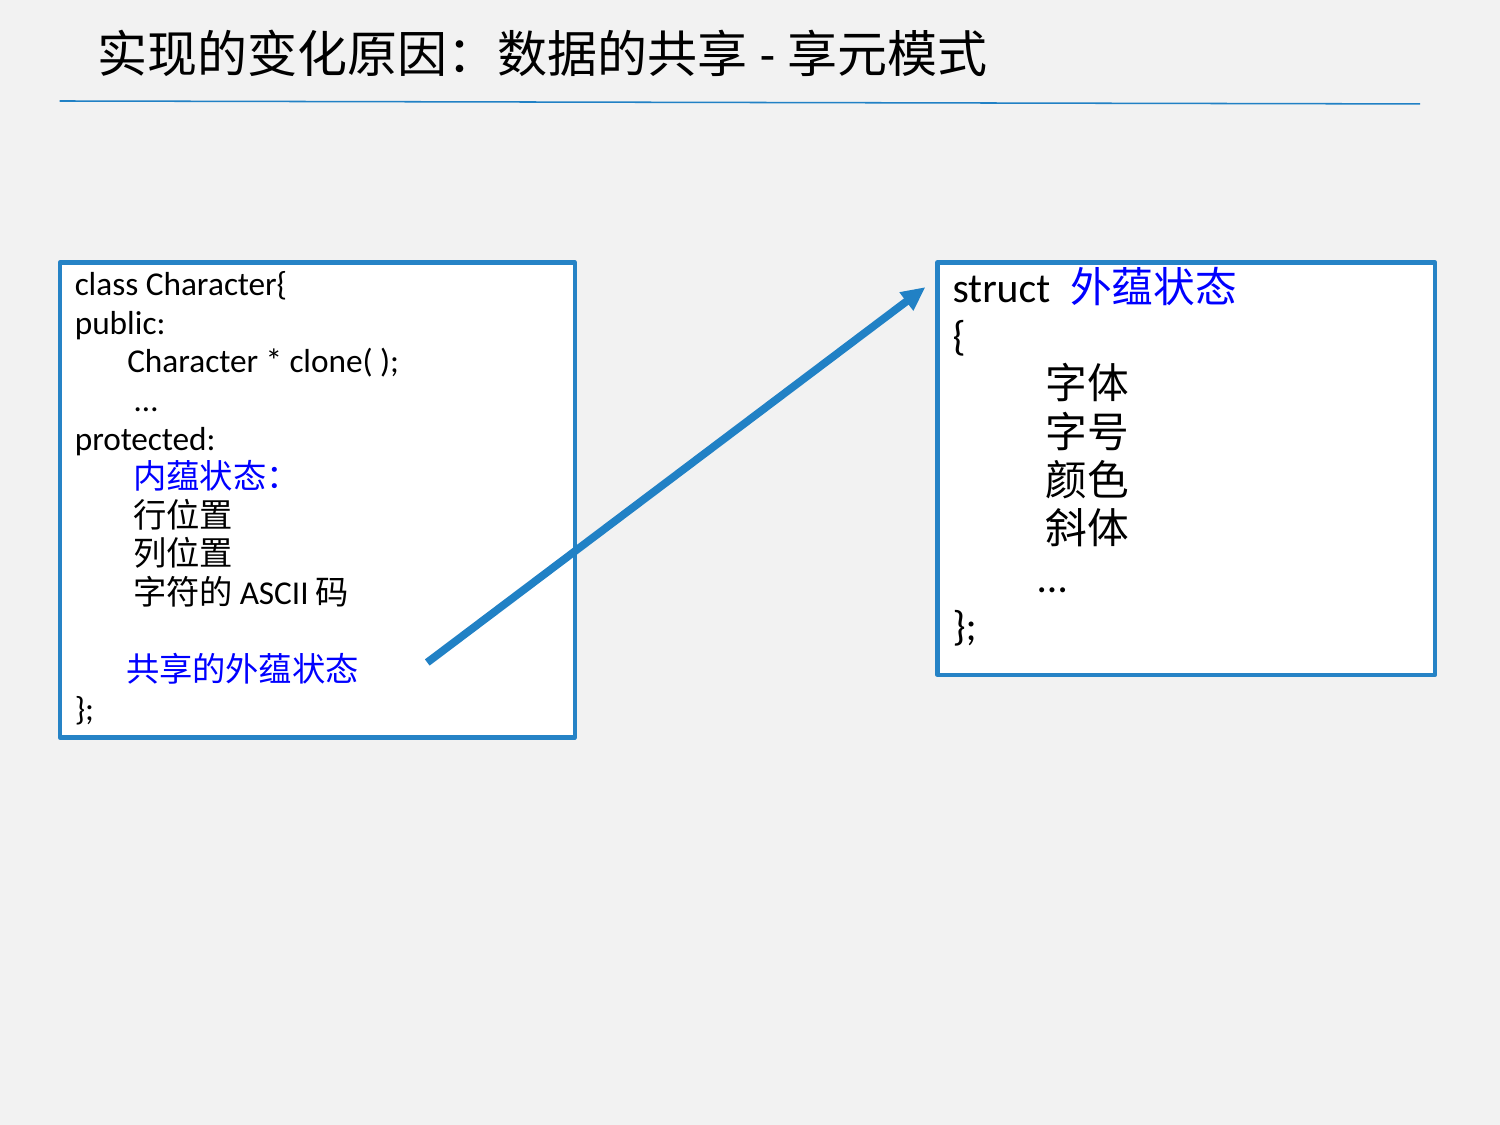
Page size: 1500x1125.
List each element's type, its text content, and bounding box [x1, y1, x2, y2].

title 实现的变化原因：数据的共享-享元模式 [59, 12, 1354, 93]
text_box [427, 287, 926, 663]
list class Character{ public: Character * clone( ); … protected: 内蕴状态： 行位置 列位置 字符的ASCII码 共享的外蕴状态 }; [58, 260, 577, 740]
text_box struct 外蕴状态 { 字体 字号 颜色 斜体 … }; [935, 260, 1437, 677]
